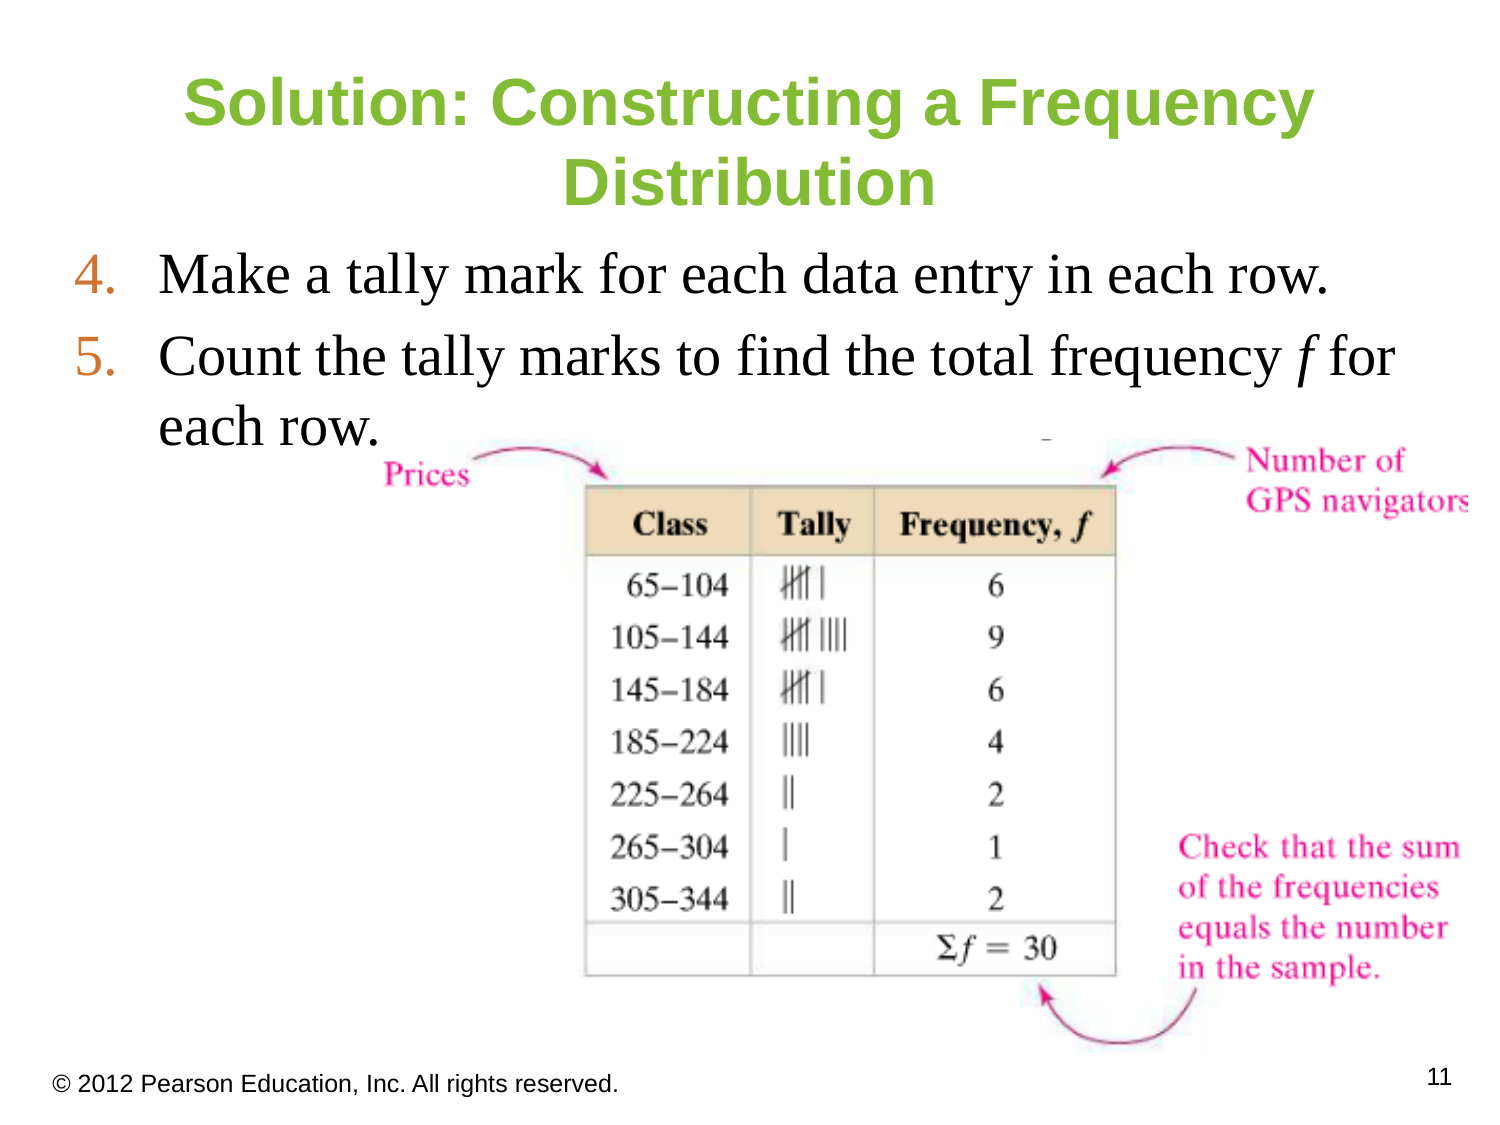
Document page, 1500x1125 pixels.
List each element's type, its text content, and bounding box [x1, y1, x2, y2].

text_box 11 [1124, 1052, 1475, 1113]
picture [377, 439, 1468, 1053]
list Make a tally mark for each data entry in each row. Count the tally marks to find the total frequency f for each row. [59, 228, 1475, 971]
text_box © 2012 Pearson Education, Inc. All rights reserved. [37, 1052, 750, 1113]
title Solution: Constructing a Frequency Distribution [75, 45, 1425, 228]
